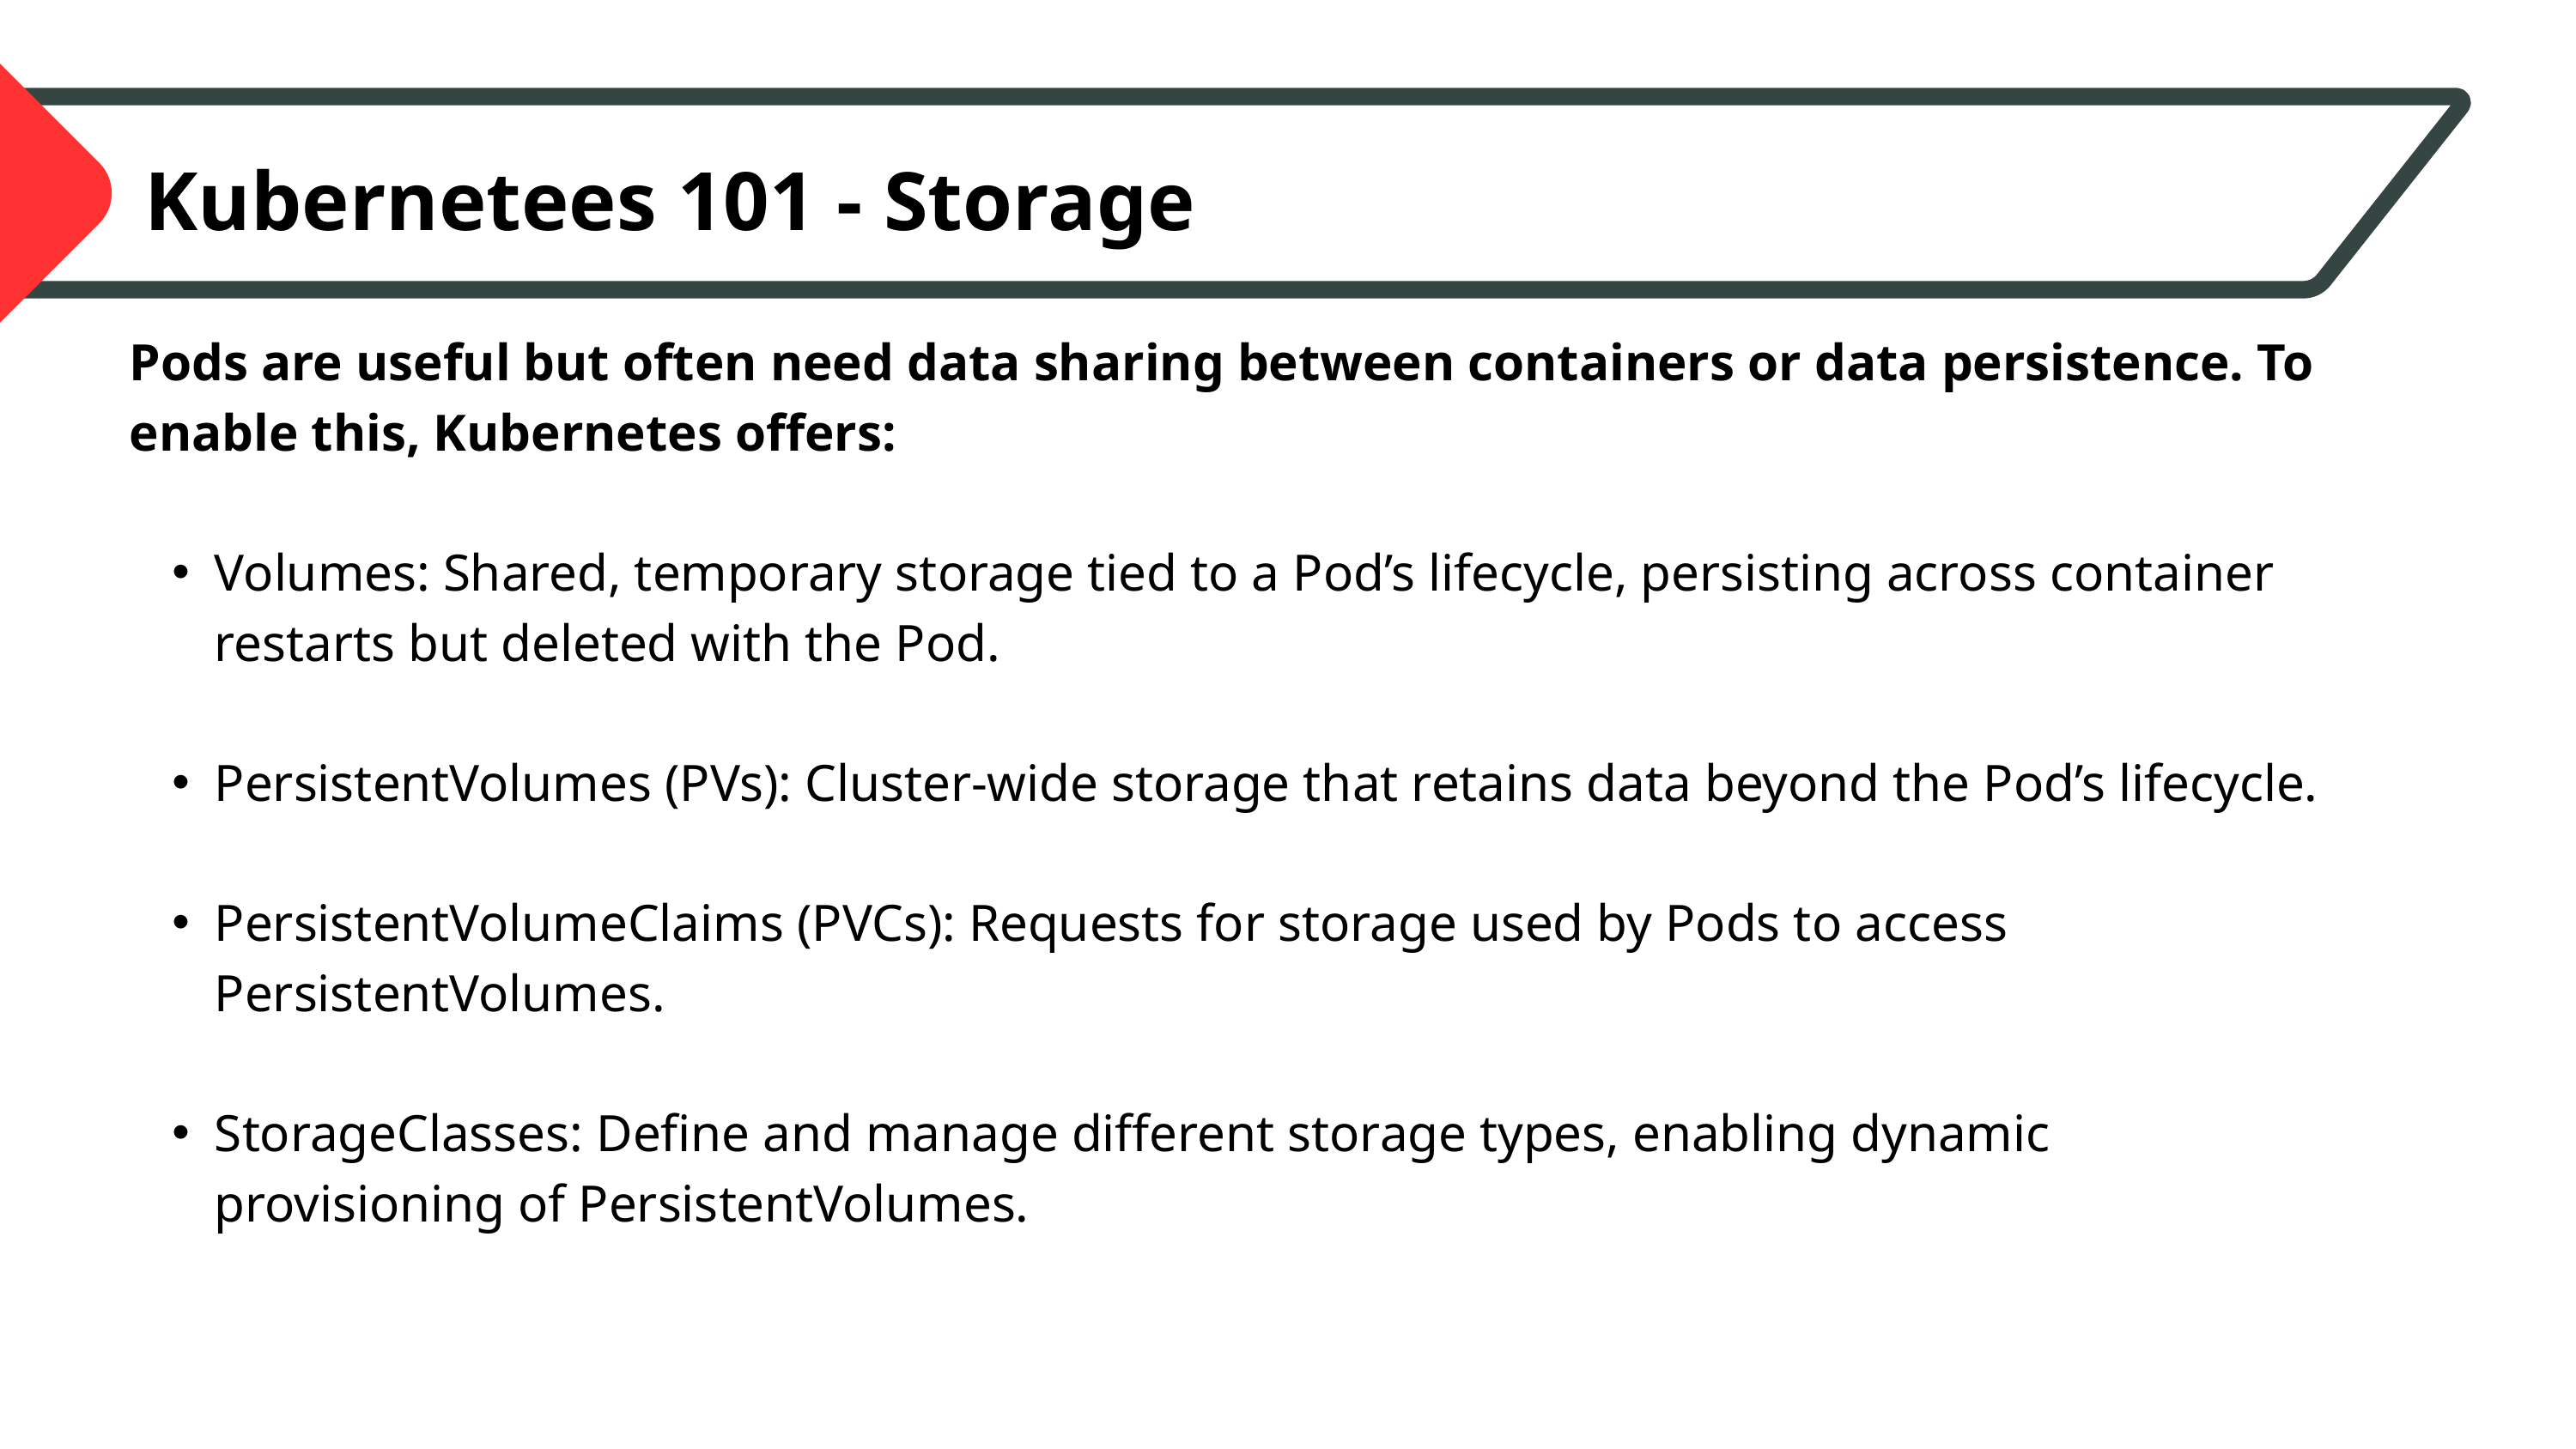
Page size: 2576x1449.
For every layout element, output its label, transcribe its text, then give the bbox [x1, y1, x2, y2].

text_box Pods are useful but often need data sharing between containers or data persistence. To enable this, Kubernetes offers: Volumes: Shared, temporary storage tied to a Pod’s lifecycle, persisting across container restarts but deleted with the Pod. PersistentVolumes (PVs): Cluster-wide storage that retains data beyond the Pod’s lifecycle. PersistentVolumeClaims (PVCs): Requests for storage used by Pods to access PersistentVolumes. StorageClasses: Define and manage different storage types, enabling dynamic provisioning of PersistentVolumes. [129, 320, 2348, 1233]
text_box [0, 0, 131, 419]
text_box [134, 96, 2470, 290]
